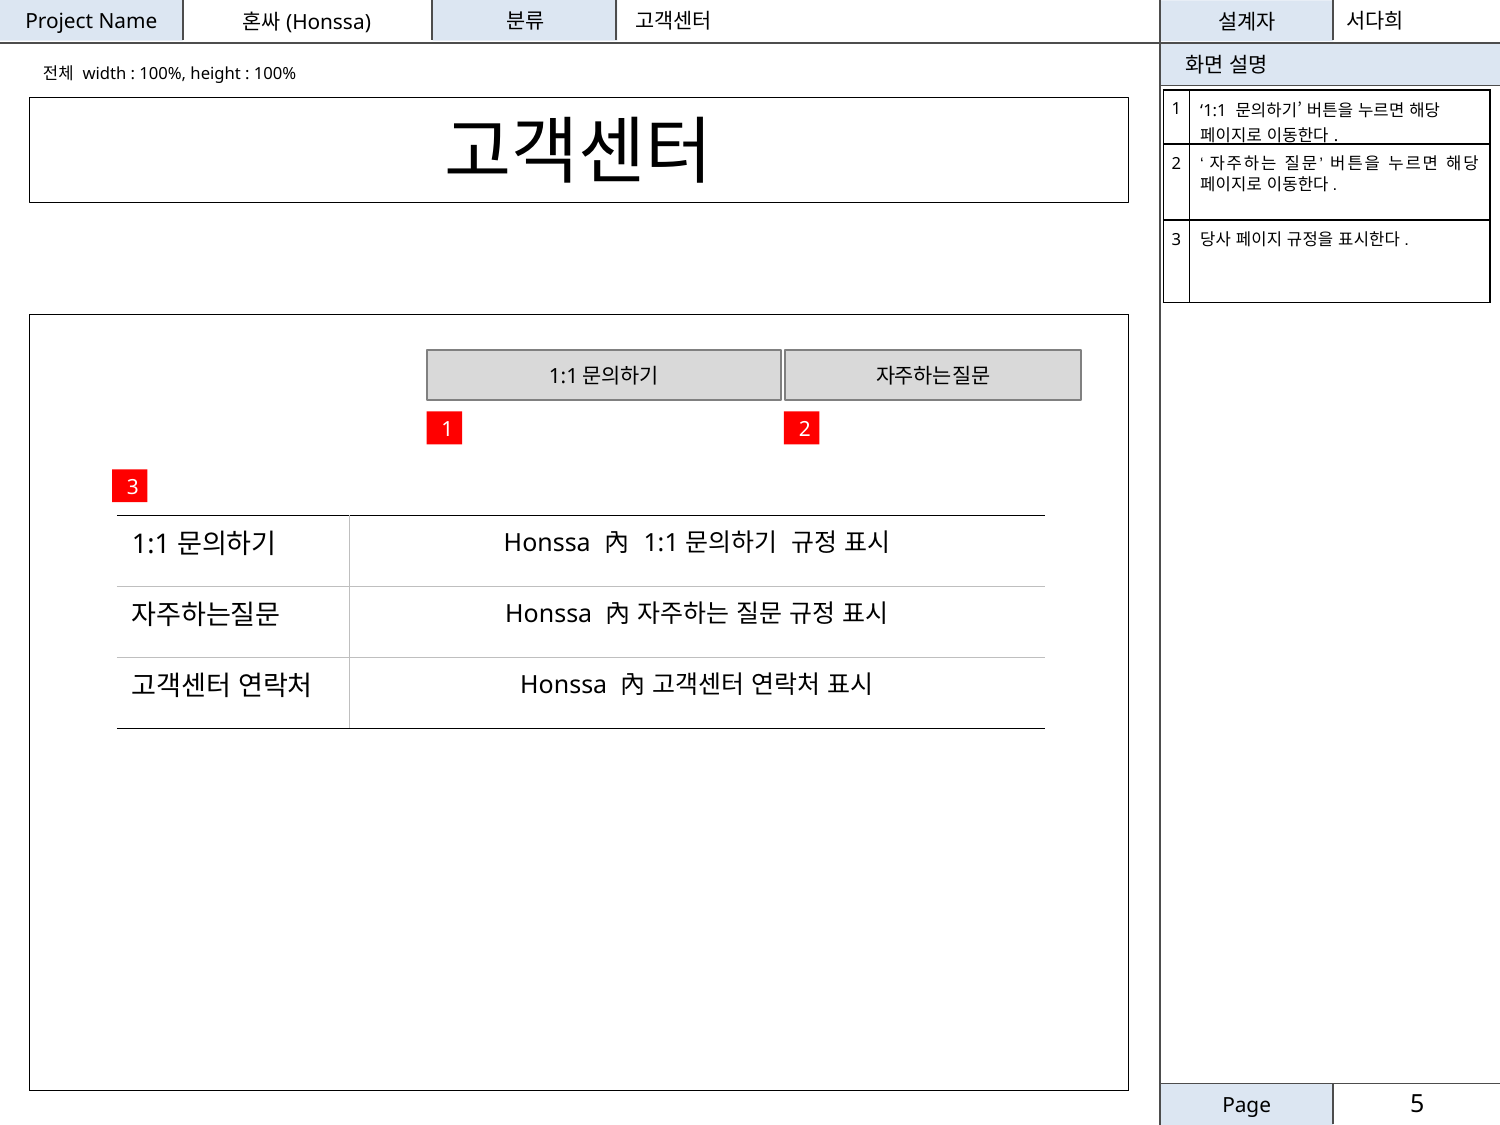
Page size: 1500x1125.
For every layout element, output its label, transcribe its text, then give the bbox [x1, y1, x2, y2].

table_header 1 [1164, 91, 1189, 143]
text_box 고객센터 [29, 97, 1128, 200]
text_box 서다희 [1331, 0, 1486, 40]
table_cell 3 [1164, 221, 1189, 302]
table_cell Honssa 內 고객센터 연락처 표시 [350, 658, 1045, 728]
text_box 자주하는질문 [783, 348, 1083, 402]
text_box 2 [782, 409, 821, 446]
text_box 1 [425, 409, 464, 446]
table_cell Honssa 內 자주하는 질문 규정 표시 [350, 587, 1045, 657]
text_box 전체 width : 100%, height : 100% [28, 55, 381, 110]
table_header 1:1문의하기 [117, 516, 349, 586]
table_header ‘1:1 문의하기’ 버튼을 누르면 해당 페이지로 이동한다. [1190, 91, 1489, 143]
table_cell 고객센터 연락처 [117, 658, 349, 728]
text_box 1:1문의하기 [425, 348, 783, 402]
table_cell 2 [1164, 145, 1189, 219]
text_box 고객센터 [620, 0, 1070, 40]
text_box 3 [110, 467, 150, 504]
table_cell 당사 페이지 규정을 표시한다. [1190, 221, 1489, 302]
text_box 5 [1333, 1080, 1500, 1125]
text_box [27, 95, 1130, 204]
table_cell ‘자주하는 질문’ 버튼을 누르면 해당 페이지로 이동한다. [1190, 145, 1489, 219]
text_box [27, 312, 1130, 1093]
table_header Honssa 內 1:1문의하기 규정 표시 [350, 516, 1045, 586]
table_cell 자주하는질문 [117, 587, 349, 657]
